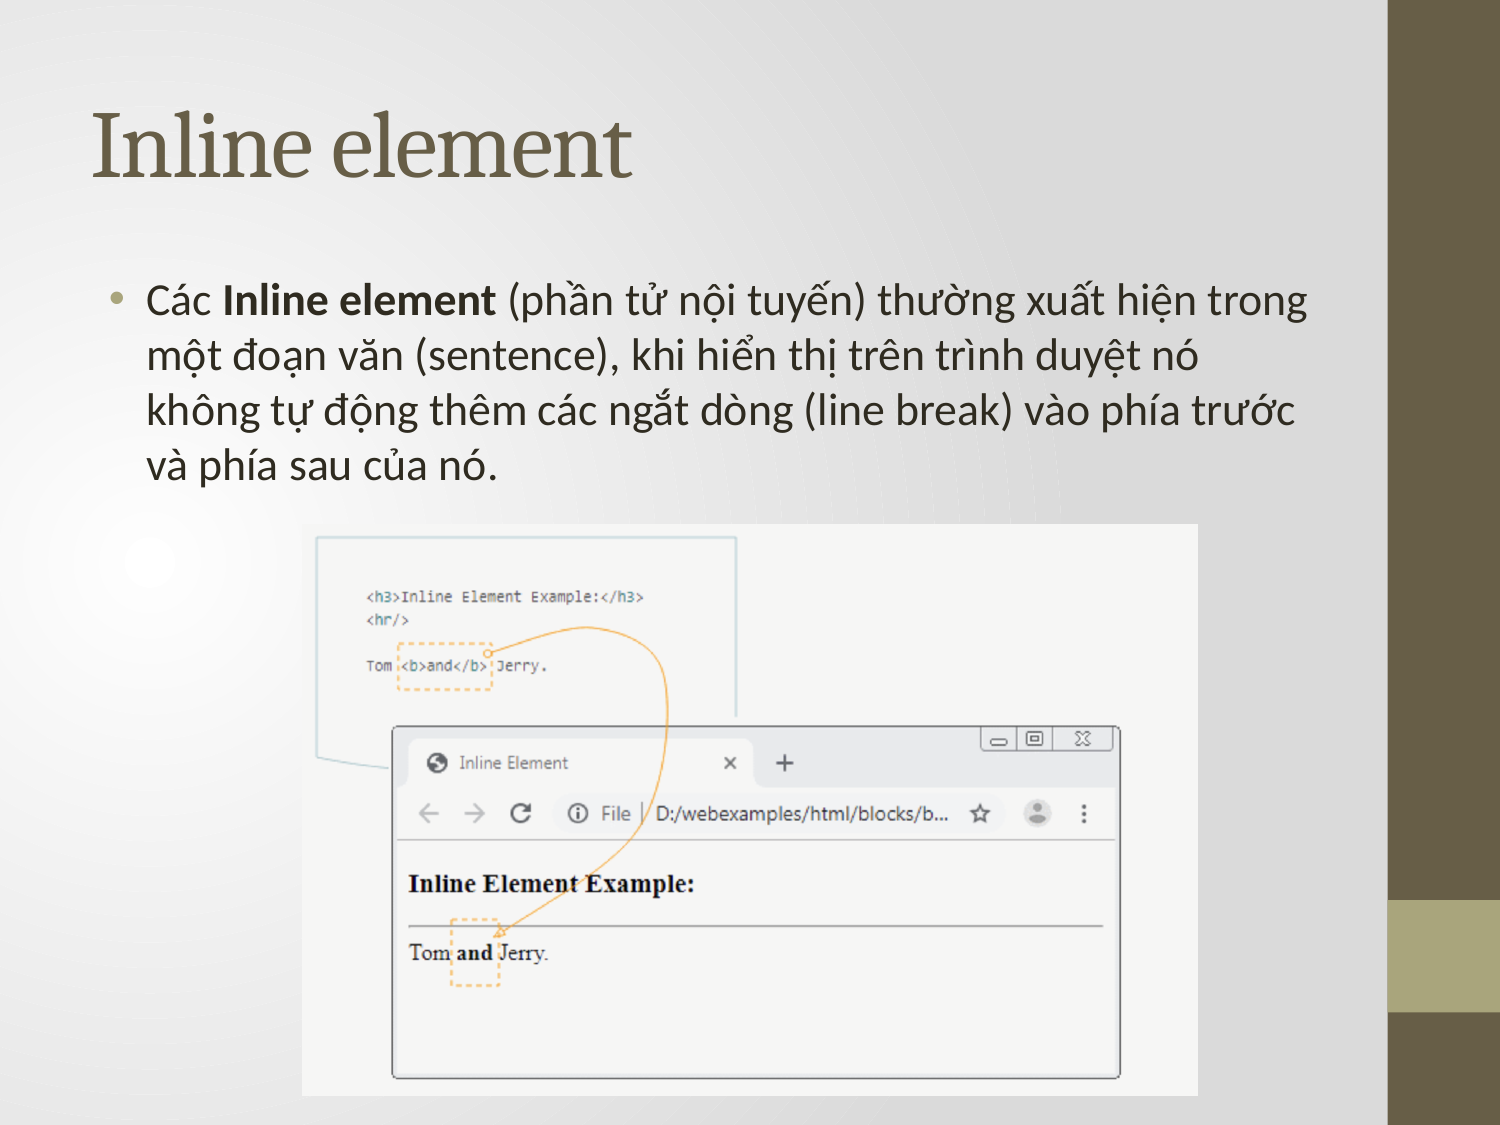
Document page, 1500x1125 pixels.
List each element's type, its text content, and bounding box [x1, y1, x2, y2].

title Inline element [75, 45, 1325, 233]
picture [301, 524, 1198, 1097]
list Các Inline element (phần tử nội tuyến) thường xuất hiện trong một đoạn văn (sentence), khi hiển thị trên trình duyệt nó không tự động thêm các ngắt dòng (line break) vào phía trước và phía sau của nó. [75, 262, 1325, 1050]
